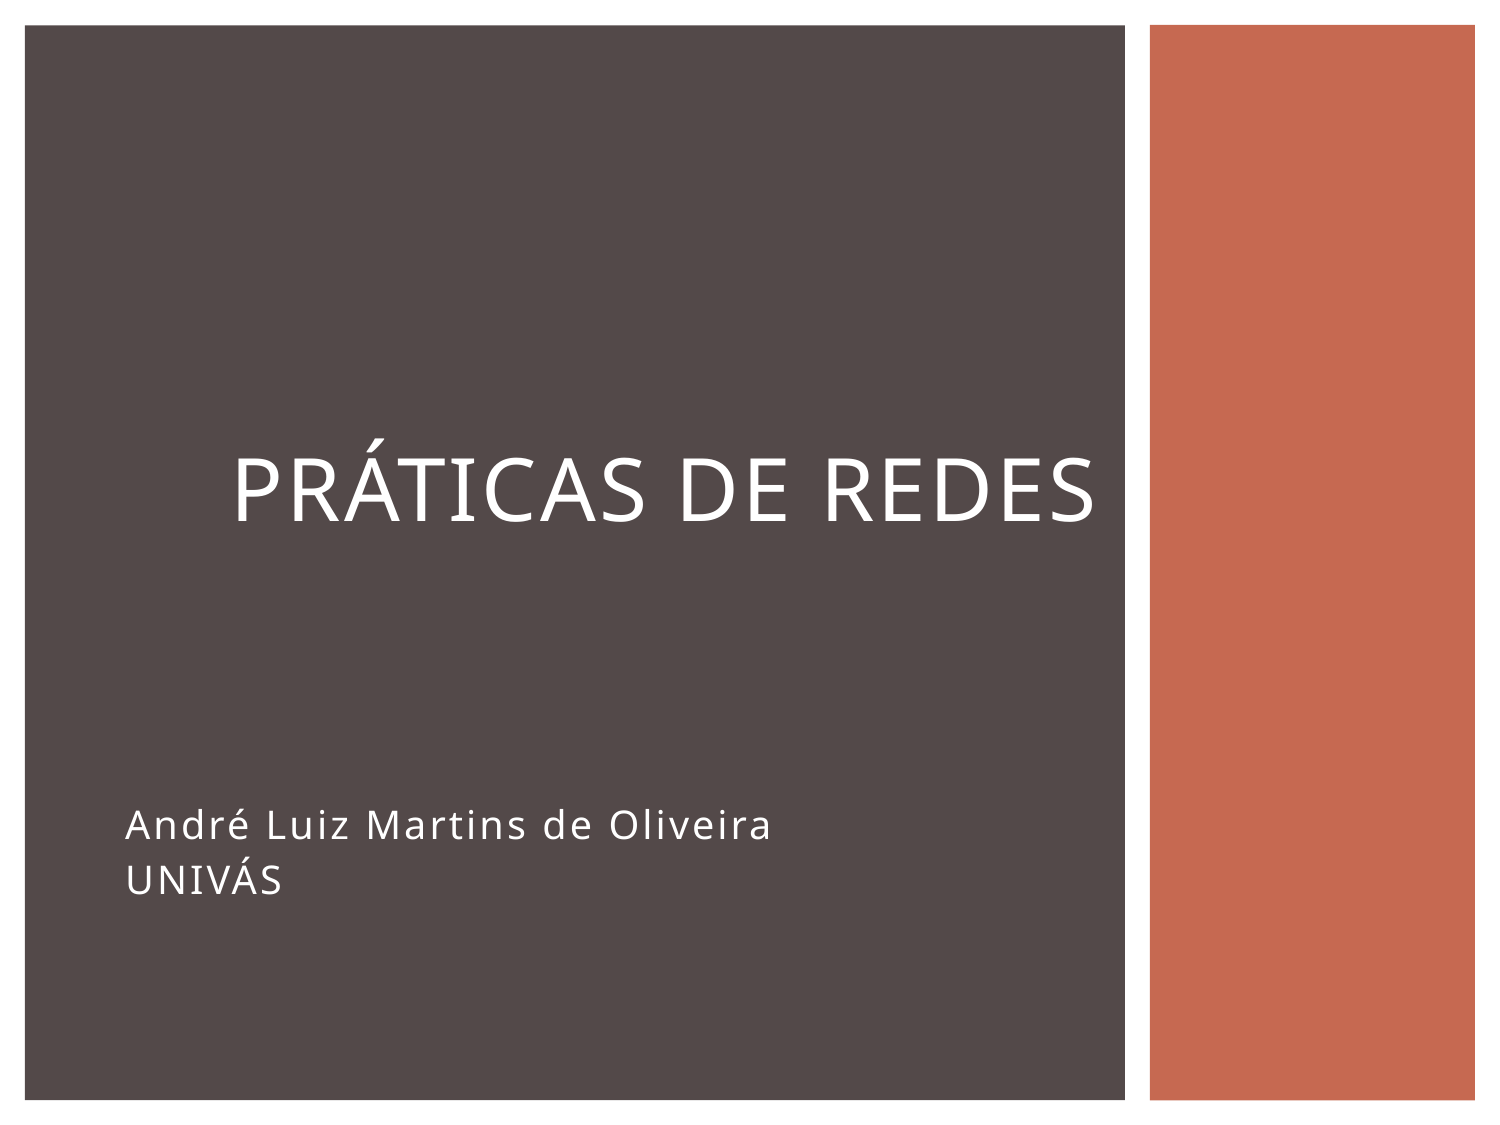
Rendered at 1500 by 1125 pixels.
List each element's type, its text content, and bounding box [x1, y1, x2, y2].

subtitle André Luiz Martins de Oliveira UNIVÁS [110, 691, 1161, 956]
title PRÁTICAS DE Redes [75, 336, 1113, 637]
